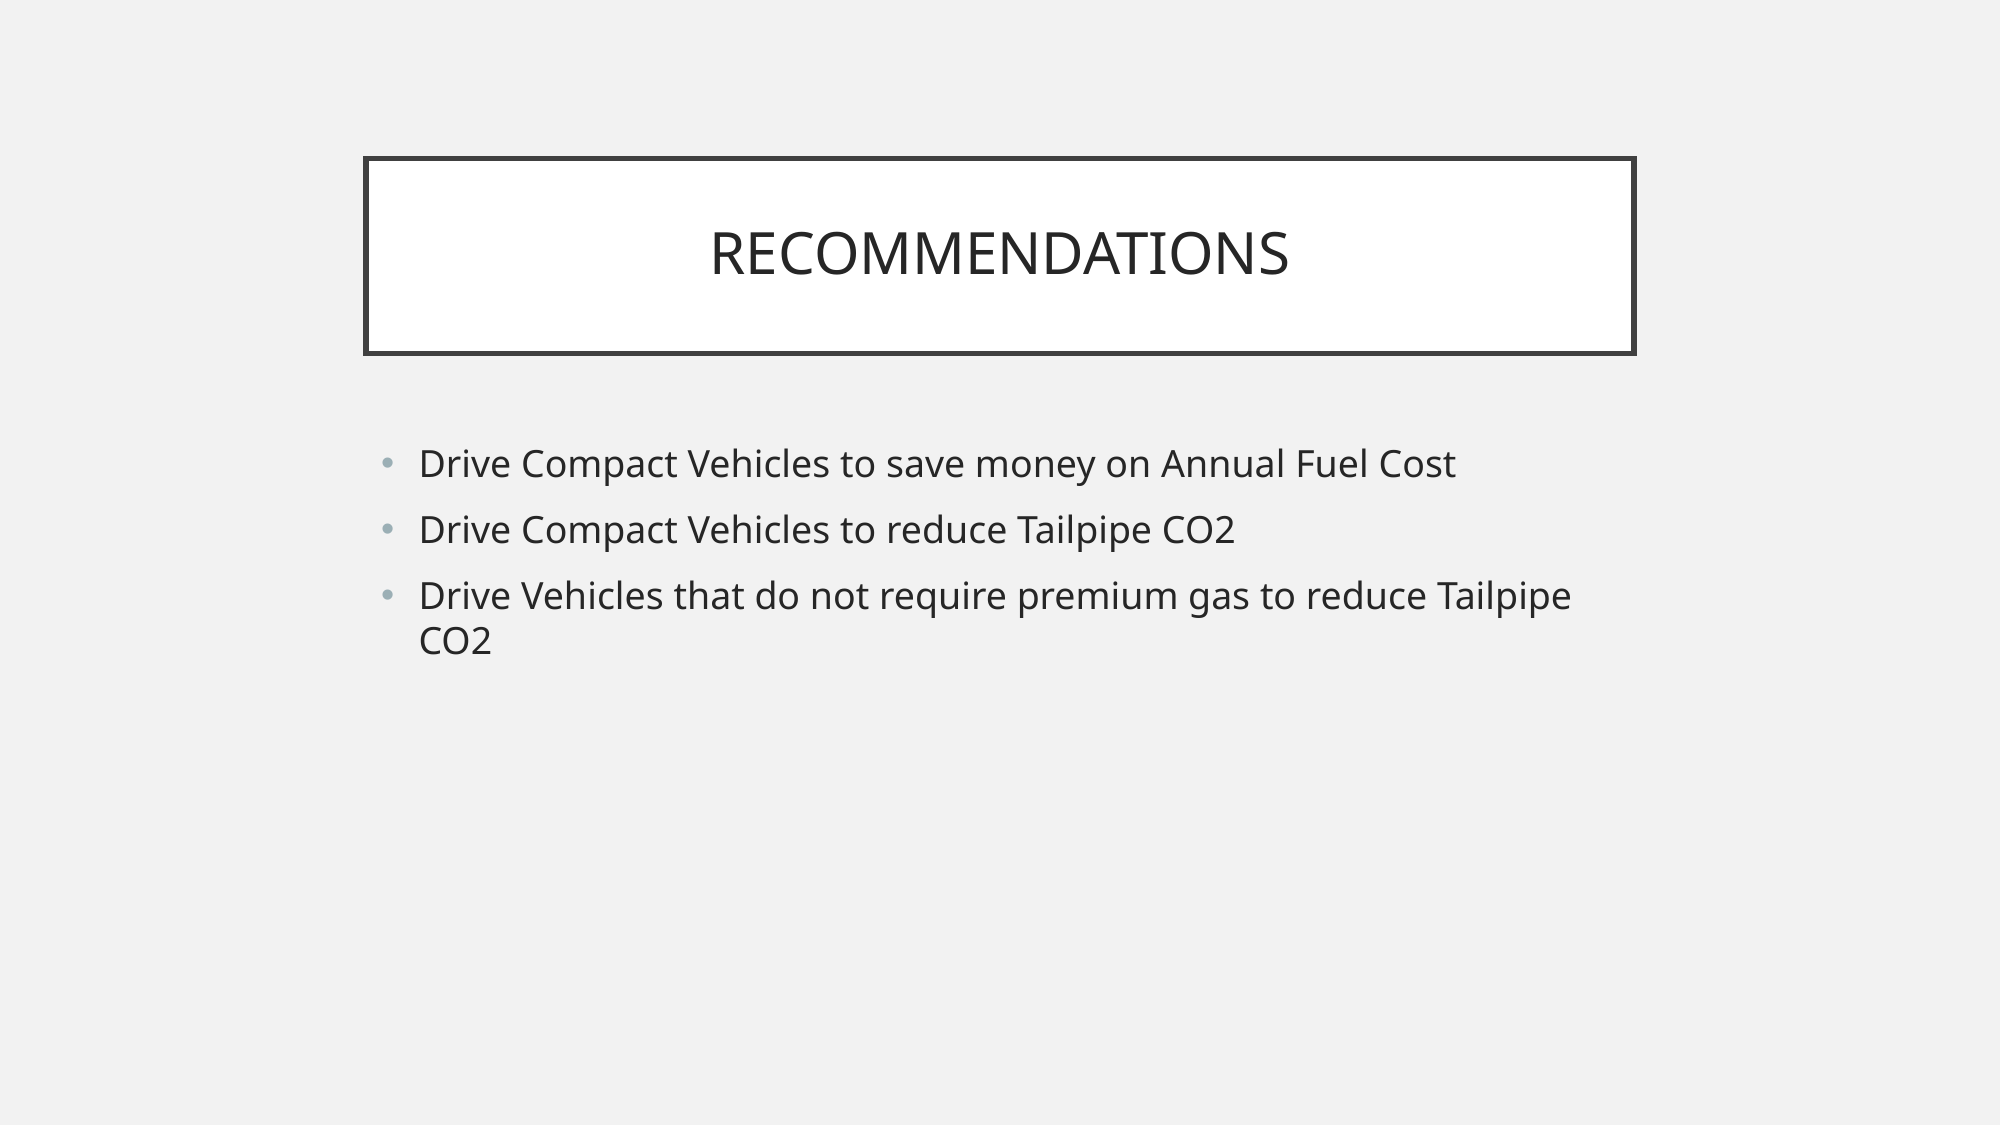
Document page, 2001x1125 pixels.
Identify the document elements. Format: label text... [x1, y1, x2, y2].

list Drive Compact Vehicles to save money on Annual Fuel Cost Drive Compact Vehicles to reduce Tailpipe CO2 Drive Vehicles that do not require premium gas to reduce Tailpipe CO2 [366, 432, 1634, 942]
title RECOMMENDATIONS [363, 156, 1637, 356]
